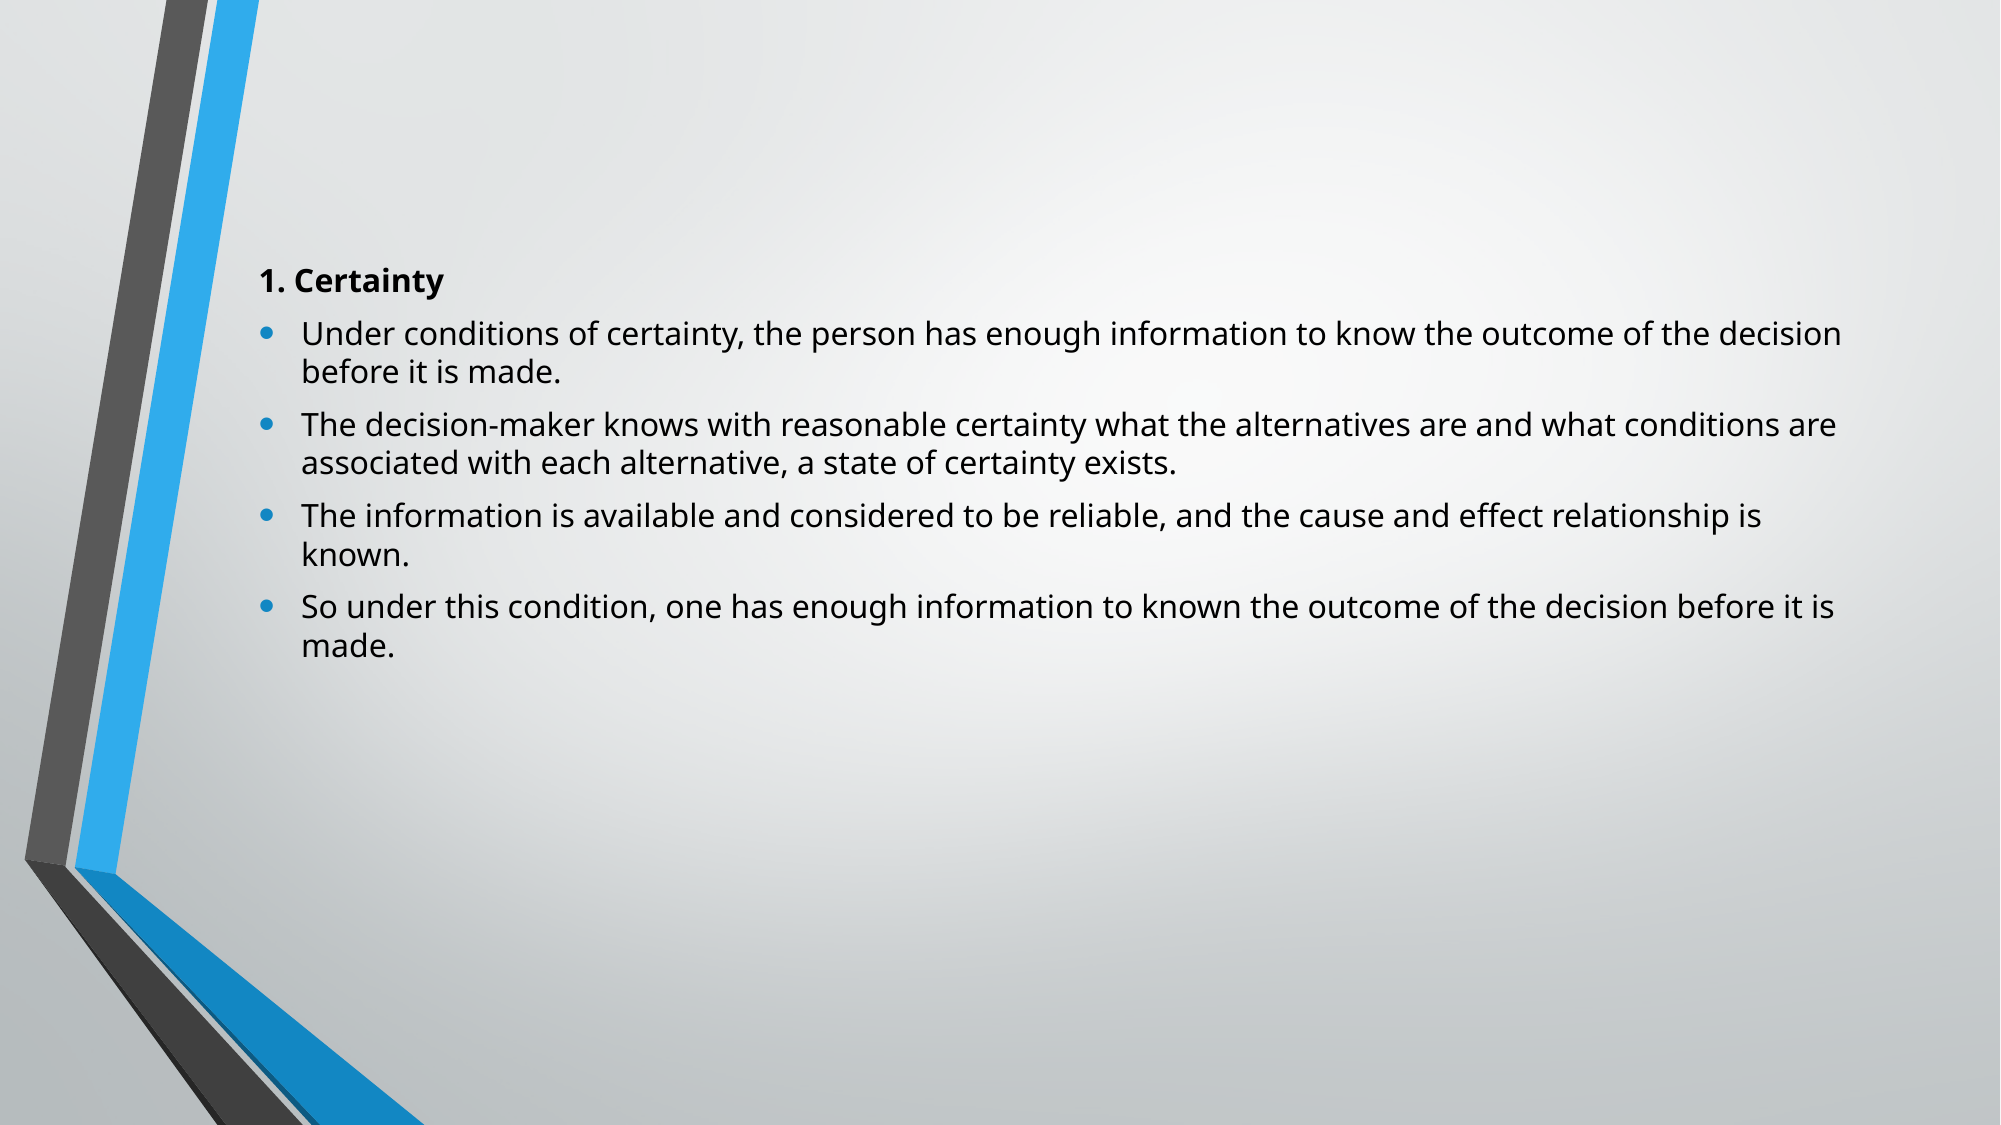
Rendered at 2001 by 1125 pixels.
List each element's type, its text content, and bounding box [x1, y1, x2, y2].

list 1. Certainty Under conditions of certainty, the person has enough information to know the outcome of the decision before it is made. The decision-maker knows with reasonable certainty what the alternatives are and what conditions are associated with each alternative, a state of certainty exists. The information is available and considered to be reliable, and the cause and effect relationship is known. So under this condition, one has enough information to known the outcome of the decision before it is made. [243, 253, 1887, 766]
